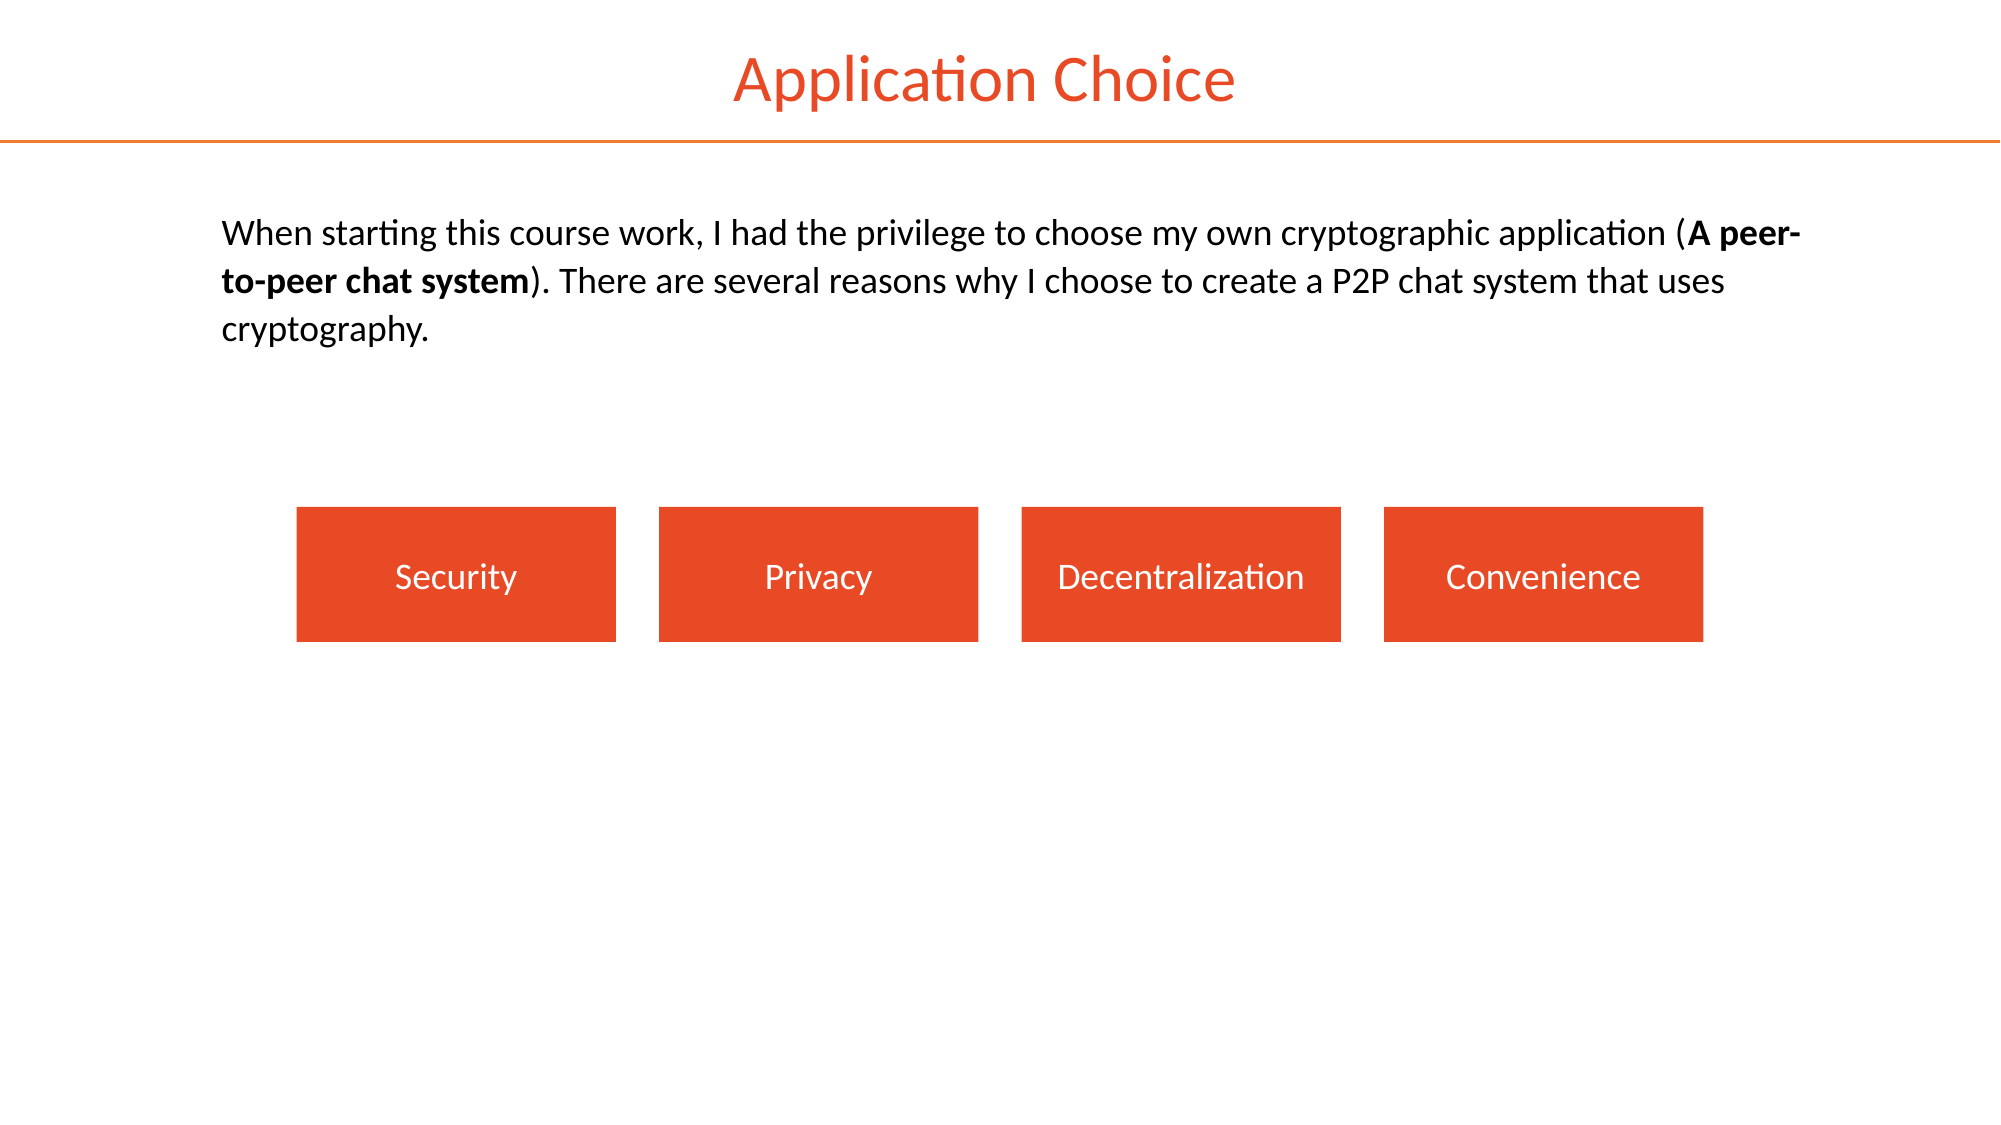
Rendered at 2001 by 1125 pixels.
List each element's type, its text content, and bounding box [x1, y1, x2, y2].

text_box When starting this course work, I had the privilege to choose my own cryptographic application (A peer-to-peer chat system). There are several reasons why I choose to create a P2P chat system that uses cryptography. [206, 197, 1834, 357]
text_box Decentralization [1021, 506, 1342, 643]
text_box Convenience [1383, 506, 1704, 643]
text_box Application Choice [718, 27, 1282, 122]
text_box Security [295, 506, 617, 643]
text_box Privacy [658, 506, 979, 643]
